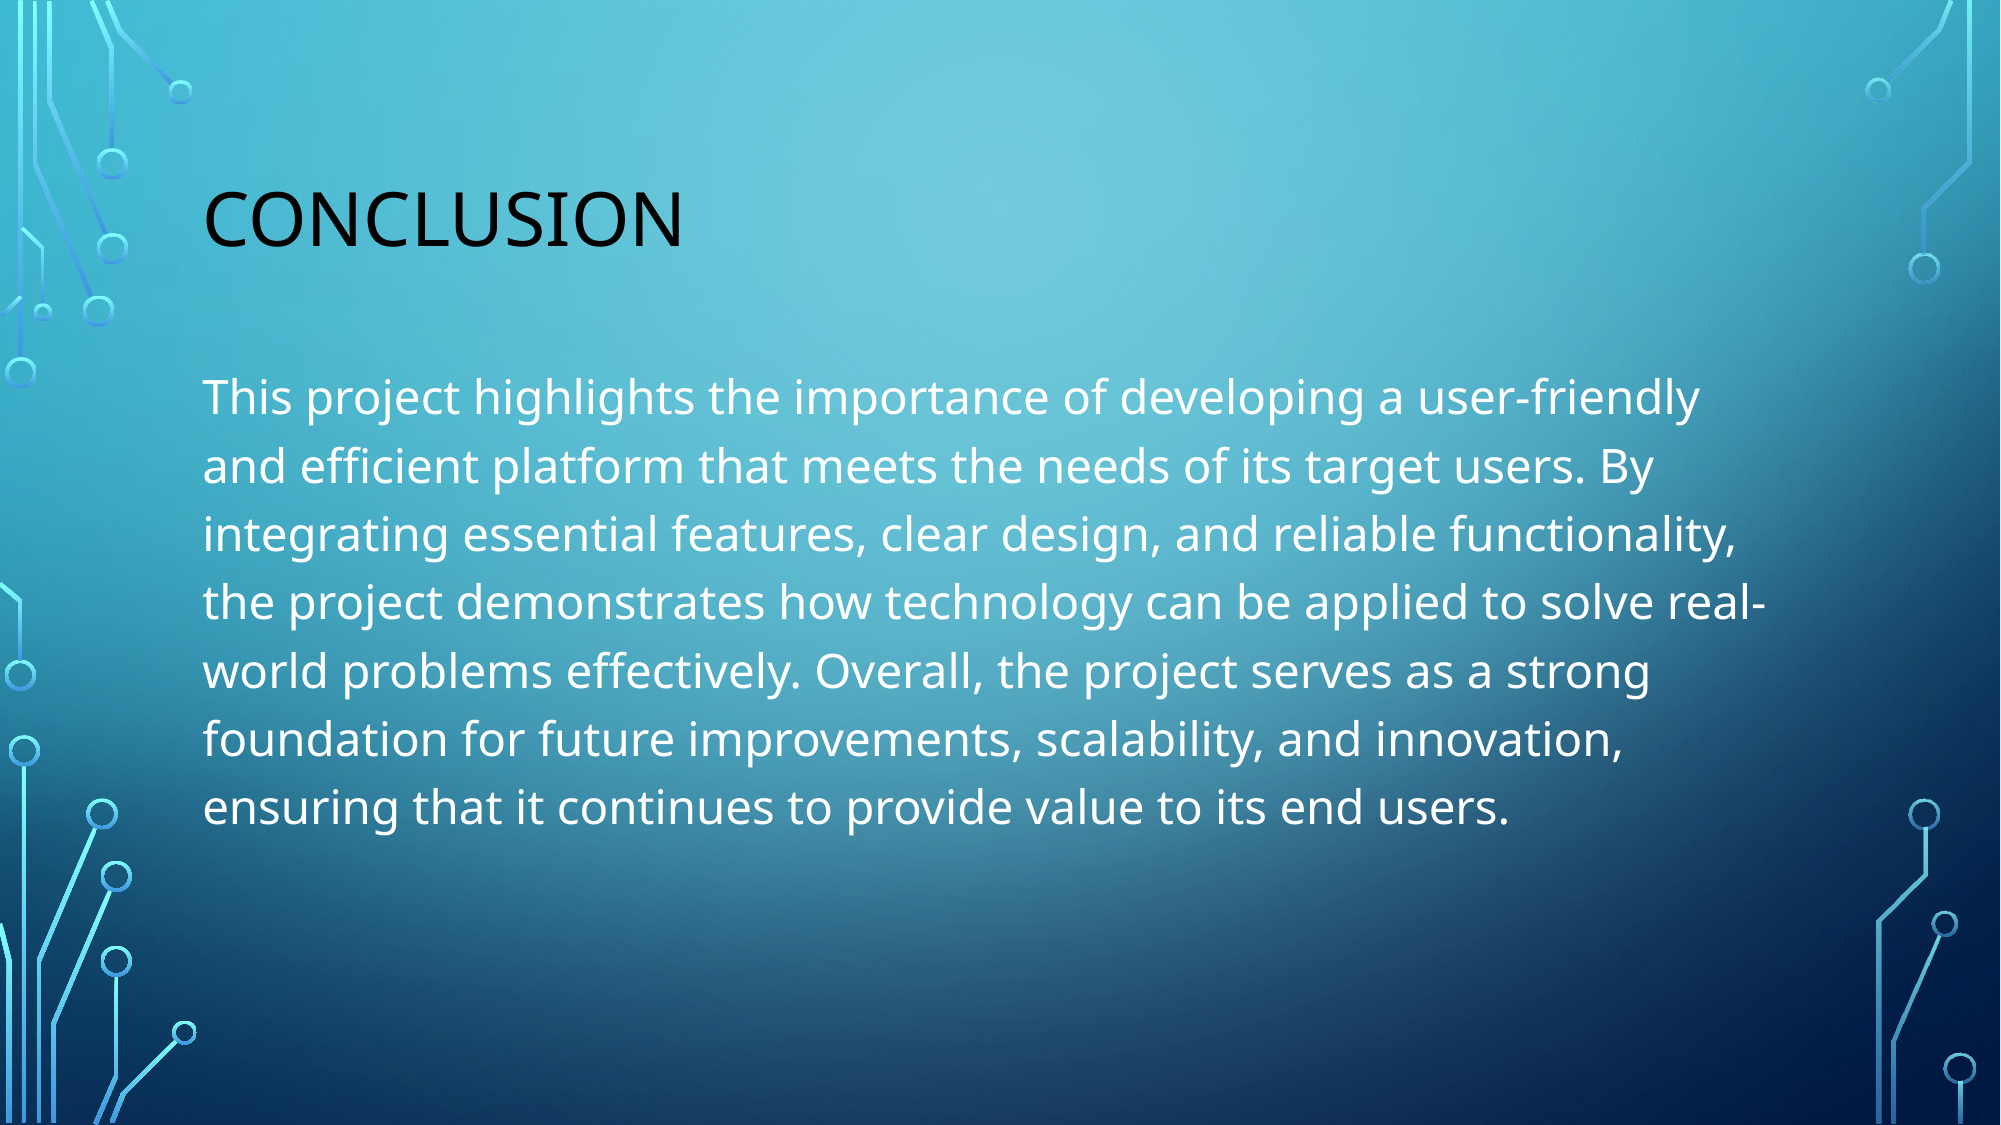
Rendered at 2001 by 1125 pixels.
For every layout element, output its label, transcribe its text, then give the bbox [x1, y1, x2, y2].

list This project highlights the importance of developing a user-friendly and efficient platform that meets the needs of its target users. By integrating essential features, clear design, and reliable functionality, the project demonstrates how technology can be applied to solve real-world problems effectively. Overall, the project serves as a strong foundation for future improvements, scalability, and innovation, ensuring that it continues to provide value to its end users. [187, 272, 1813, 853]
title Conclusion [187, 101, 1813, 272]
